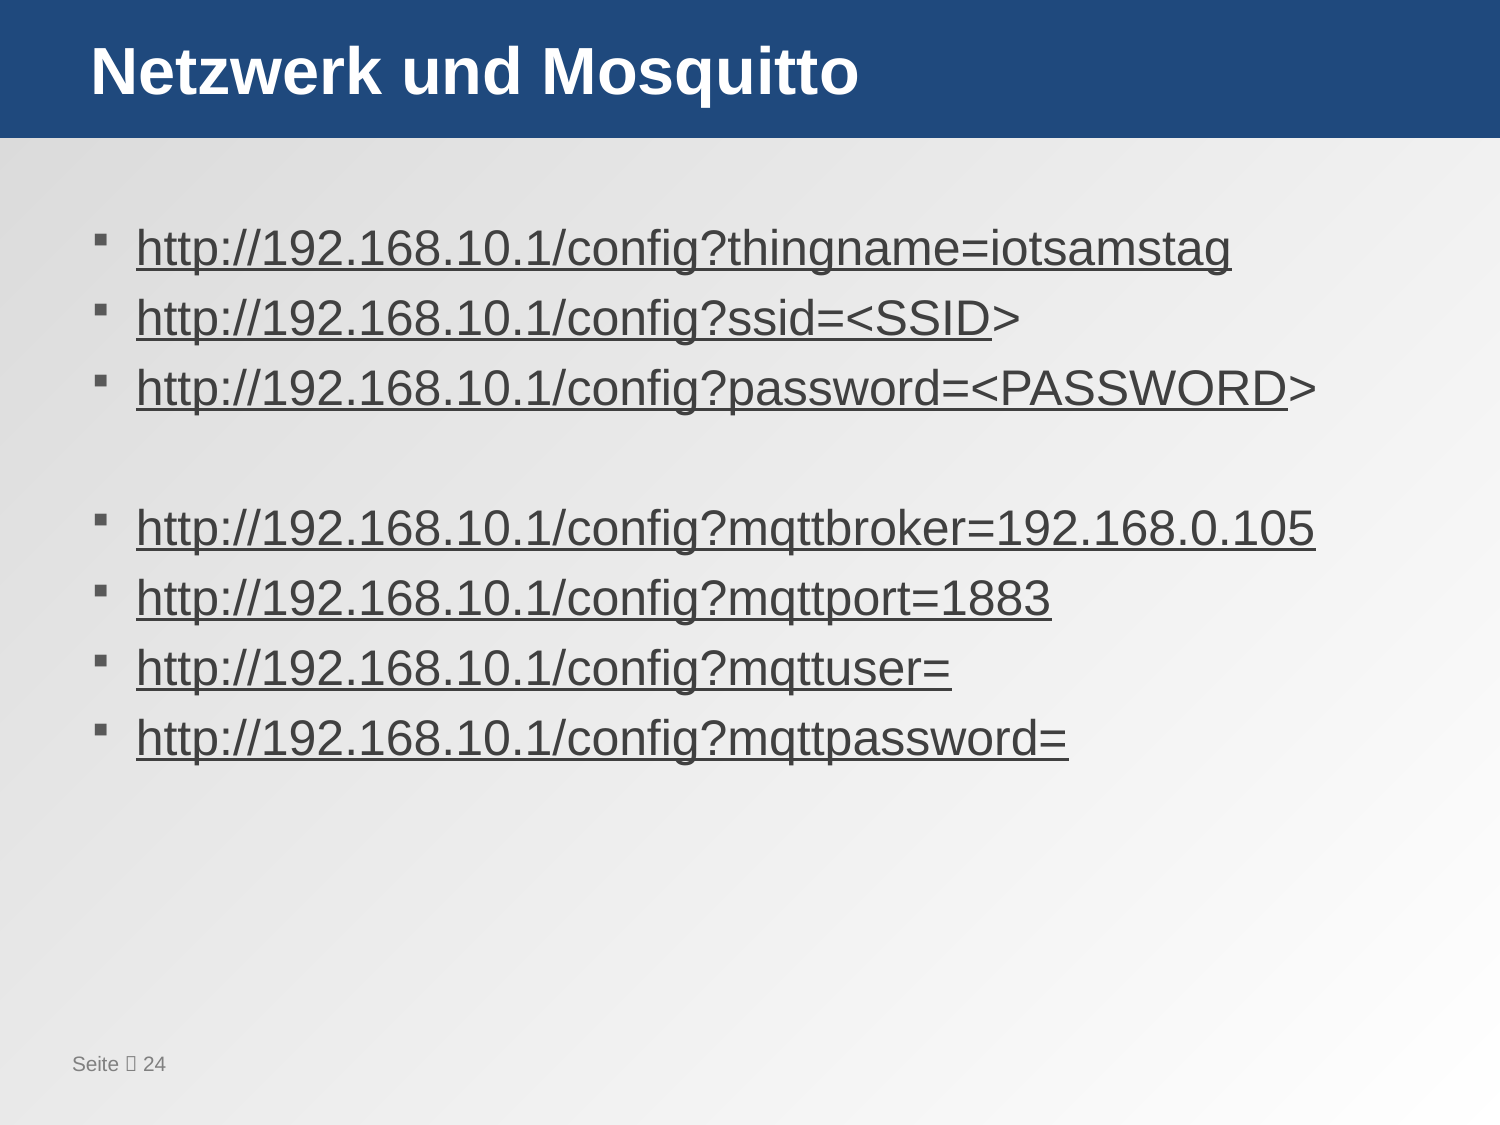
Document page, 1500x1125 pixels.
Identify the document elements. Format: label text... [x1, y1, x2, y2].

title Netzwerk und Mosquitto [75, 20, 1425, 208]
list http://192.168.10.1/config?thingname=iotsamstag http://192.168.10.1/config?ssid=<SSID> http://192.168.10.1/config?password=<PASSWORD> http://192.168.10.1/config?mqttbroker=192.168.0.105 http://192.168.10.1/config?mqttport=1883 http://192.168.10.1/config?mqttuser= http://192.168.10.1/config?mqttpassword= [76, 208, 1424, 964]
